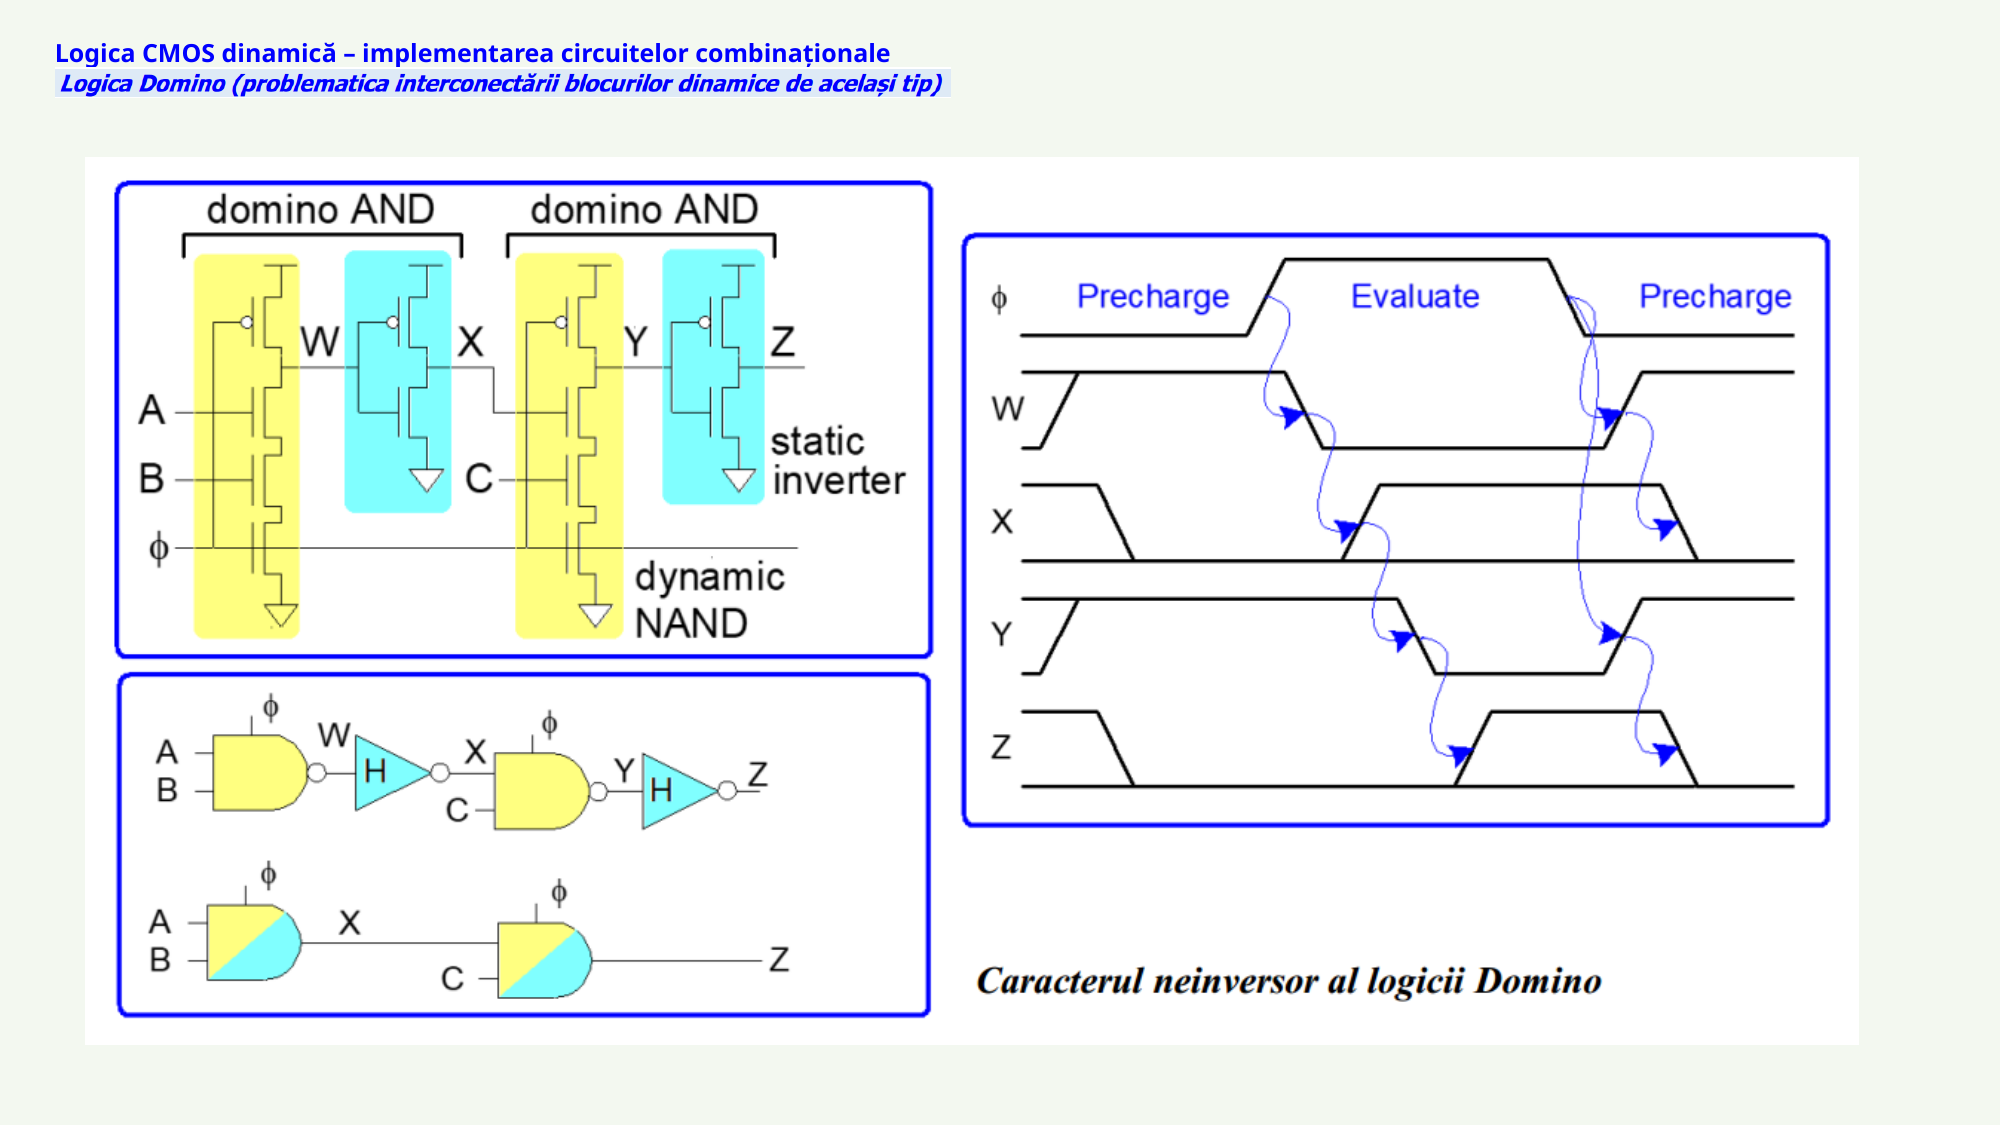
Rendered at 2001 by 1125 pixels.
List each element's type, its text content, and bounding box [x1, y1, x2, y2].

picture [55, 67, 951, 98]
picture [85, 157, 1859, 1046]
text_box Logica CMOS dinamică – implementarea circuitelor combinaționale [39, 0, 1060, 75]
